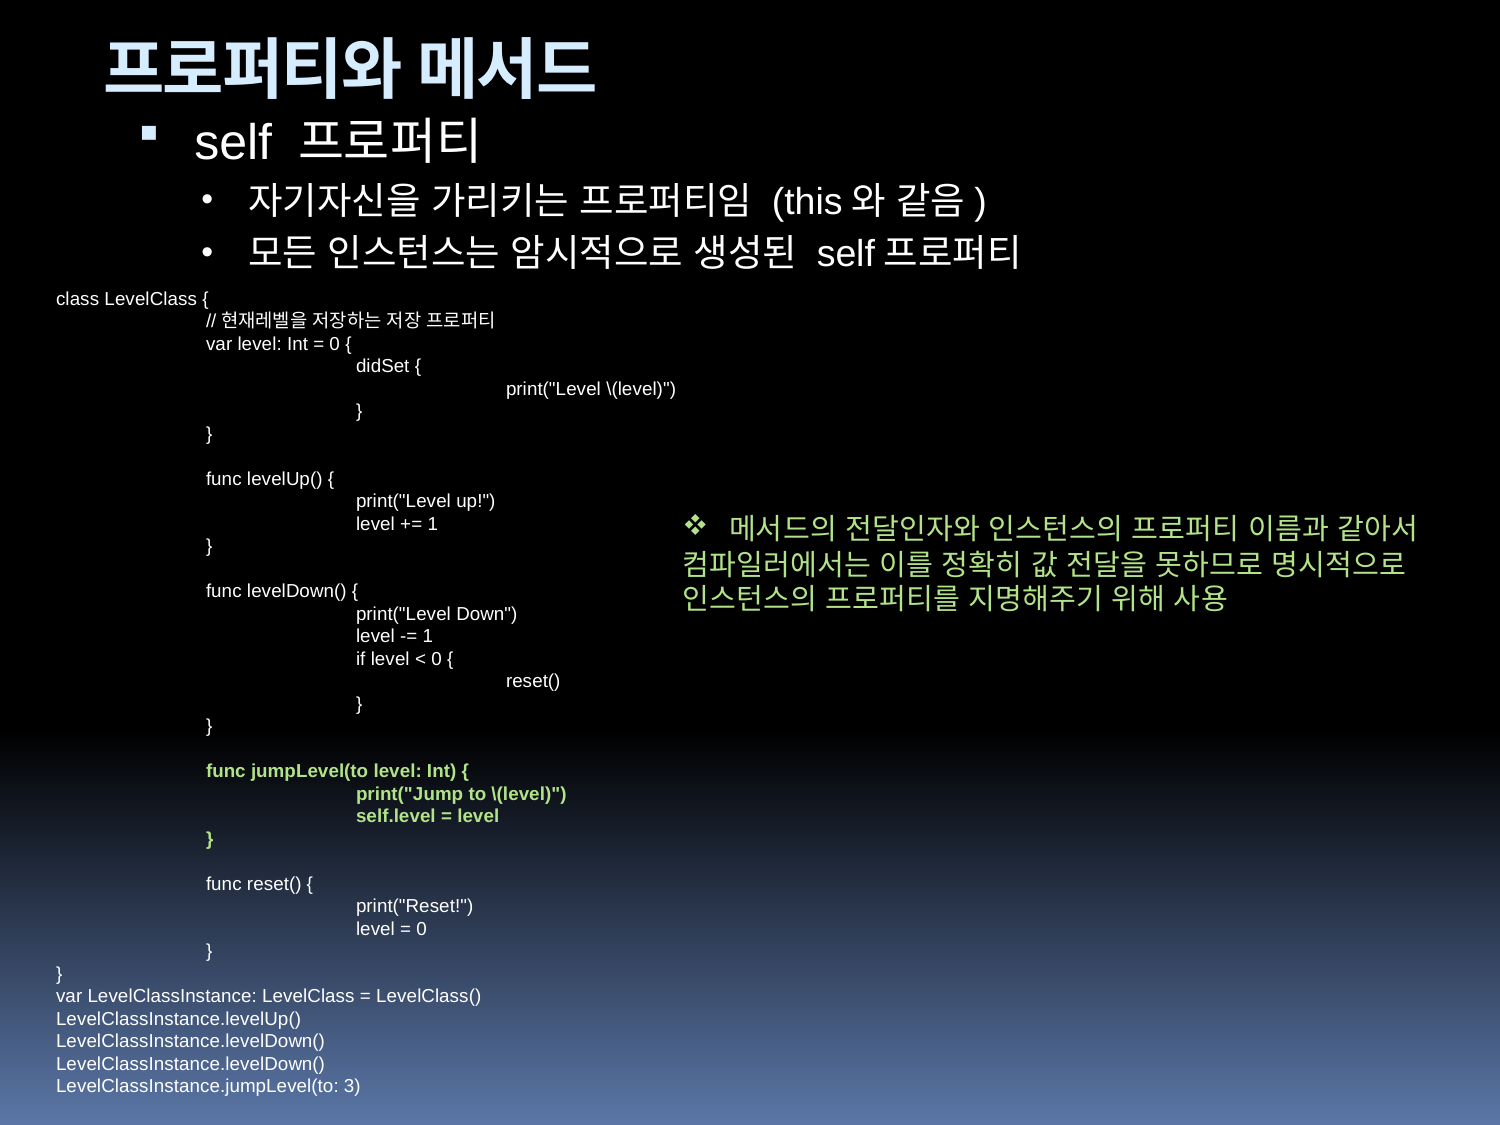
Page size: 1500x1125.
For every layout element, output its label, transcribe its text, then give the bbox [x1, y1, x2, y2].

text_box 메서드의 전달인자와 인스턴스의 프로퍼티 이름과 같아서 컴파일러에서는 이를 정확히 값 전달을 못하므로 명시적으로 인스턴스의 프로퍼티를 지명해주기 위해 사용 [667, 503, 1434, 623]
text_box self 프로퍼티 자기자신을 가리키는 프로퍼티임 (this와 같음) 모든 인스턴스는 암시적으로 생성된 self프로퍼티 [112, 101, 1424, 278]
text_box 프로퍼티와 메서드 [88, 19, 1500, 117]
text_box class LevelClass { //현재레벨을 저장하는 저장 프로퍼티 var level: Int = 0 { didSet { print("Level \(level)") } } func levelUp() { print("Level up!") level += 1 } func levelDown() { print("Level Down") level -= 1 if level < 0 { reset() } } func jumpLevel(to level: Int) { print("Jump to \(level)") self.level = level } func reset() { print("Reset!") level = 0 } } var LevelClassInstance: LevelClass = LevelClass() LevelClassInstance.levelUp() LevelClassInstance.levelDown() LevelClassInstance.levelDown() LevelClassInstance.jumpLevel(to: 3) [41, 278, 1459, 1125]
